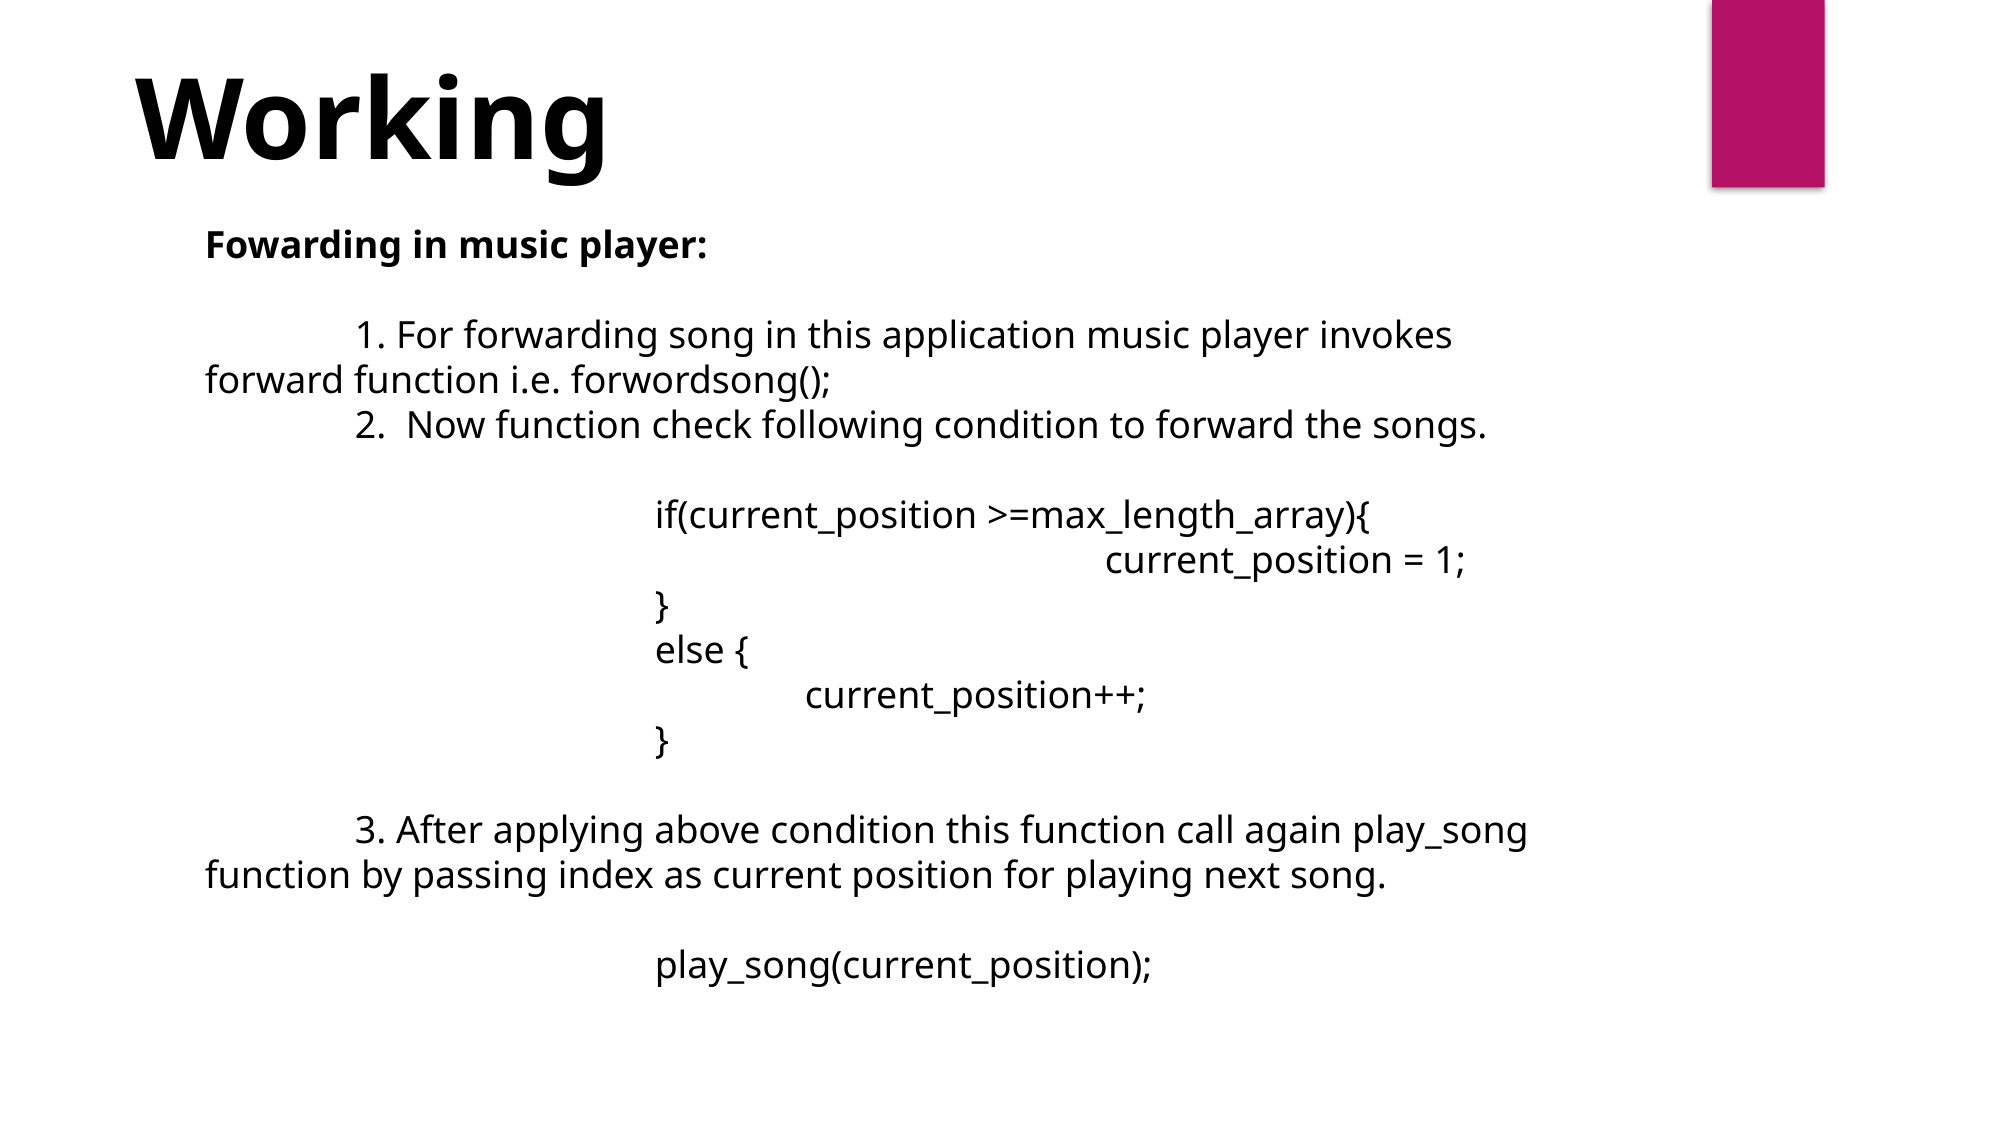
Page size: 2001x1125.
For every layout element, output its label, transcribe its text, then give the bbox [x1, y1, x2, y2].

text_box Working [120, 40, 1034, 190]
text_box Fowarding in music player: 1. For forwarding song in this application music player invokes forward function i.e. forwordsong(); 2. Now function check following condition to forward the songs. if(current_position >=max_length_array){ current_position = 1; } else { current_position++; } 3. After applying above condition this function call again play_song function by passing index as current position for playing next song. play_song(current_position); [190, 213, 1581, 994]
